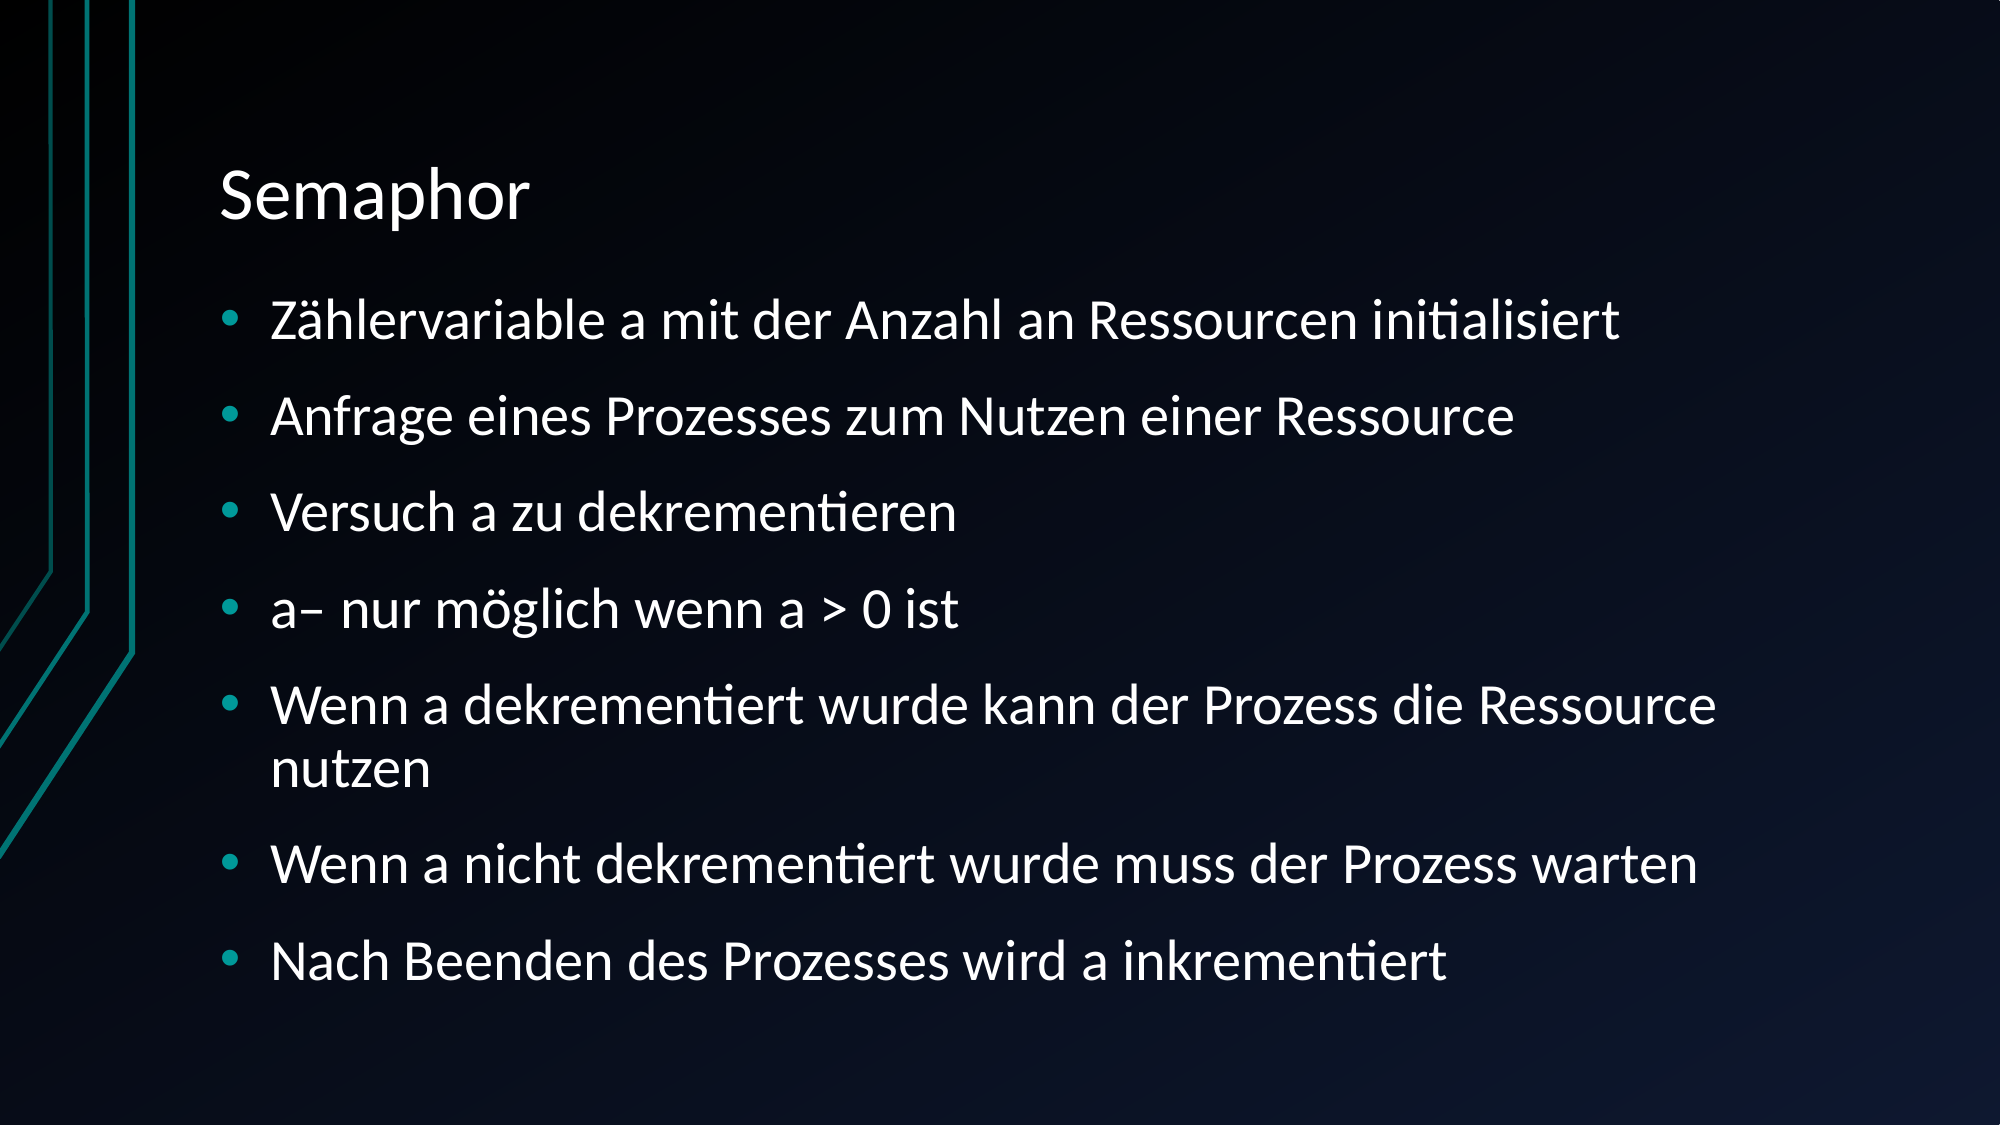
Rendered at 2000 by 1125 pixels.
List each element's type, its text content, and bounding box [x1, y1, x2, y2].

list Zählervariable a mit der Anzahl an Ressourcen initialisiert Anfrage eines Prozesses zum Nutzen einer Ressource Versuch a zu dekrementieren a– nur möglich wenn a > 0 ist Wenn a dekrementiert wurde kann der Prozess die Ressource nutzen Wenn a nicht dekrementiert wurde muss der Prozess warten Nach Beenden des Prozesses wird a inkrementiert [199, 279, 1900, 1012]
title Semaphor [199, 45, 1900, 246]
